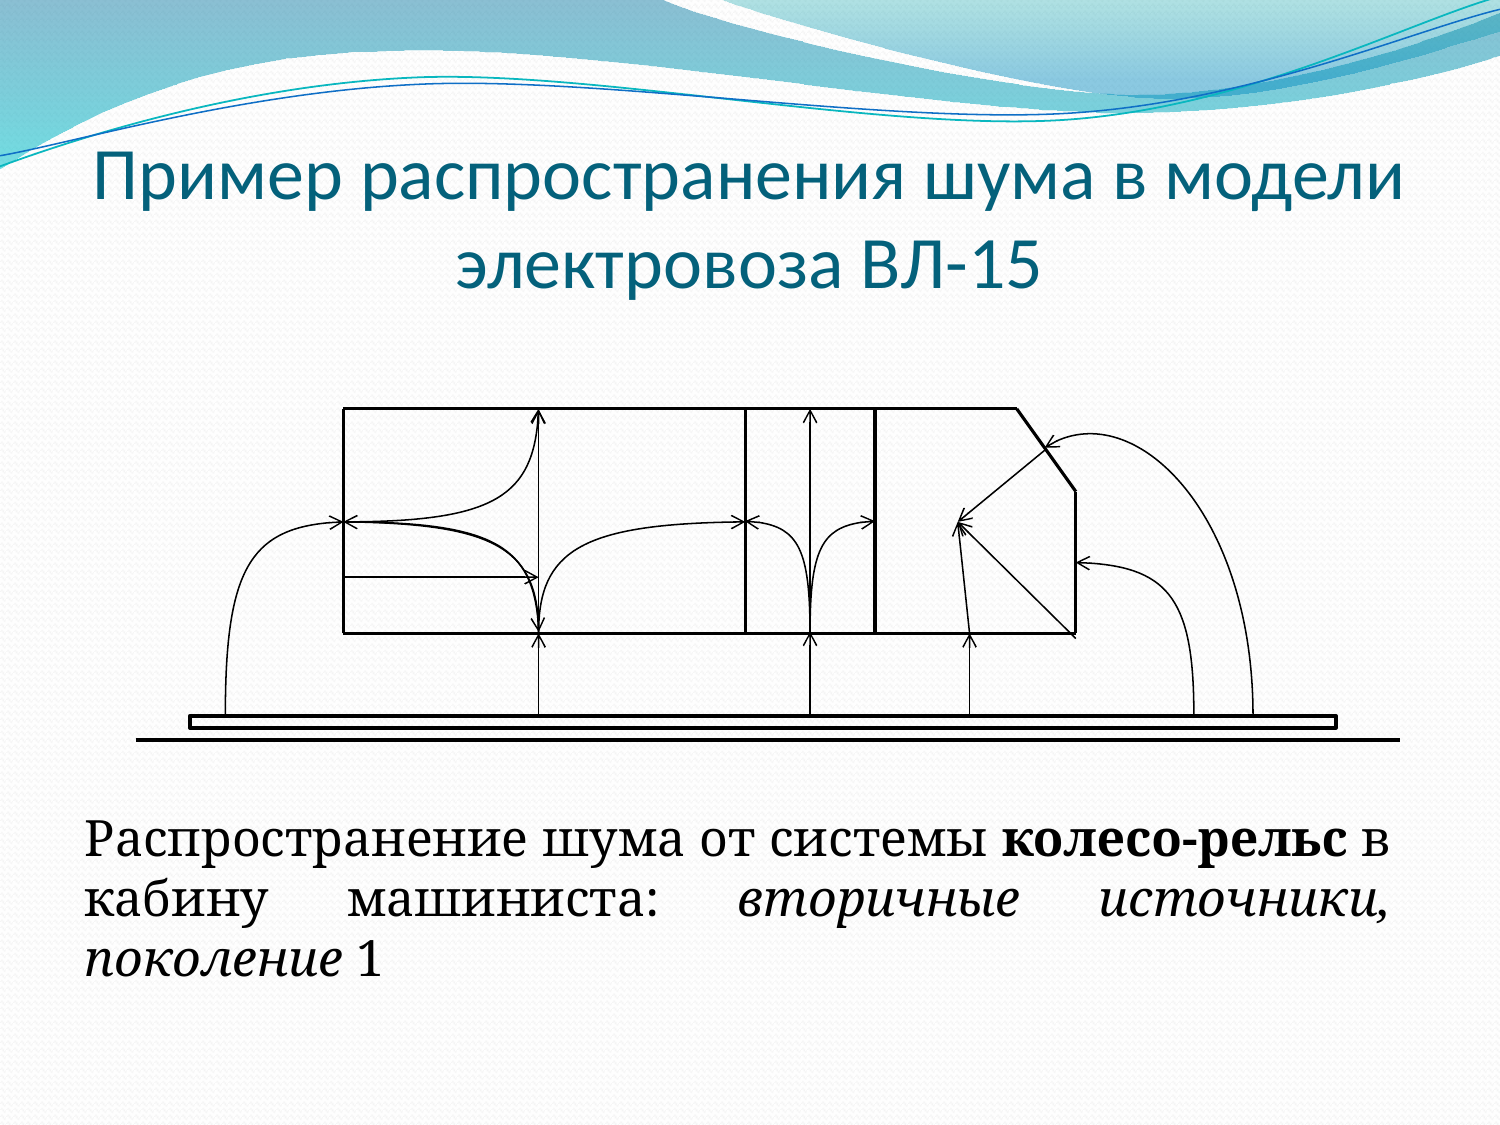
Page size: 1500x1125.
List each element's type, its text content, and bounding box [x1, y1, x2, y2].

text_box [1078, 559, 1082, 570]
text_box [1082, 562, 1195, 715]
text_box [957, 574, 970, 634]
text_box [750, 515, 805, 624]
text_box [1081, 432, 1254, 717]
text_box Распространение шума от системы колесо-рельс в кабину машиниста: вторичные источники, поколение 1 [70, 798, 1407, 994]
text_box [815, 515, 870, 624]
text_box [361, 532, 528, 576]
title Пример распространения шума в модели электровоза ВЛ-15 [75, 115, 1425, 303]
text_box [522, 411, 538, 445]
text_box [1016, 408, 1077, 492]
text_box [628, 523, 744, 530]
text_box [224, 515, 338, 715]
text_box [957, 570, 970, 574]
text_box [348, 420, 533, 521]
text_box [1045, 453, 1050, 492]
text_box [543, 532, 727, 630]
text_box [957, 521, 1050, 536]
text_box [443, 578, 533, 629]
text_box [339, 520, 343, 530]
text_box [345, 523, 459, 530]
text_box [957, 521, 1077, 563]
text_box [188, 714, 1338, 730]
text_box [957, 449, 1045, 523]
